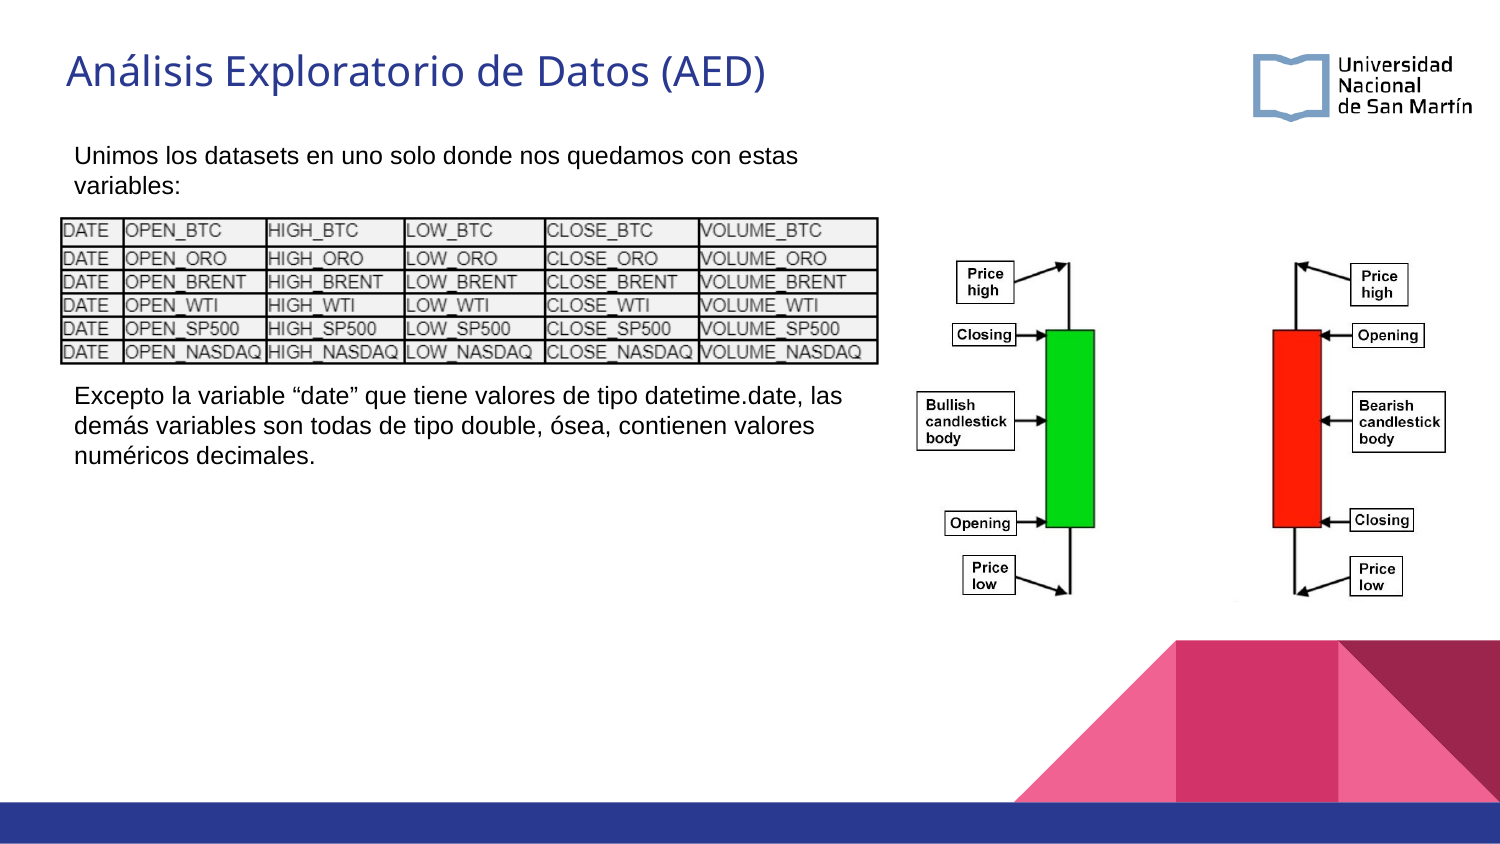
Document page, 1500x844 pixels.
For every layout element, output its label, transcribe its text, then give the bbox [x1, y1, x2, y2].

picture [1244, 12, 1479, 166]
list Unimos los datasets en uno solo donde nos quedamos con estas variables: Excepto la variable “date” que tiene valores de tipo datetime.date, las demás variables son todas de tipo double, ósea, contienen valores numéricos decimales. [59, 130, 880, 215]
picture [903, 244, 1463, 616]
list Unimos los datasets en uno solo donde nos quedamos con estas variables: Excepto la variable “date” que tiene valores de tipo datetime.date, las demás variables son todas de tipo double, ósea, contienen valores numéricos decimales. [59, 371, 880, 562]
picture [59, 215, 880, 366]
title Análisis Exploratorio de Datos (AED) [51, 29, 1239, 130]
